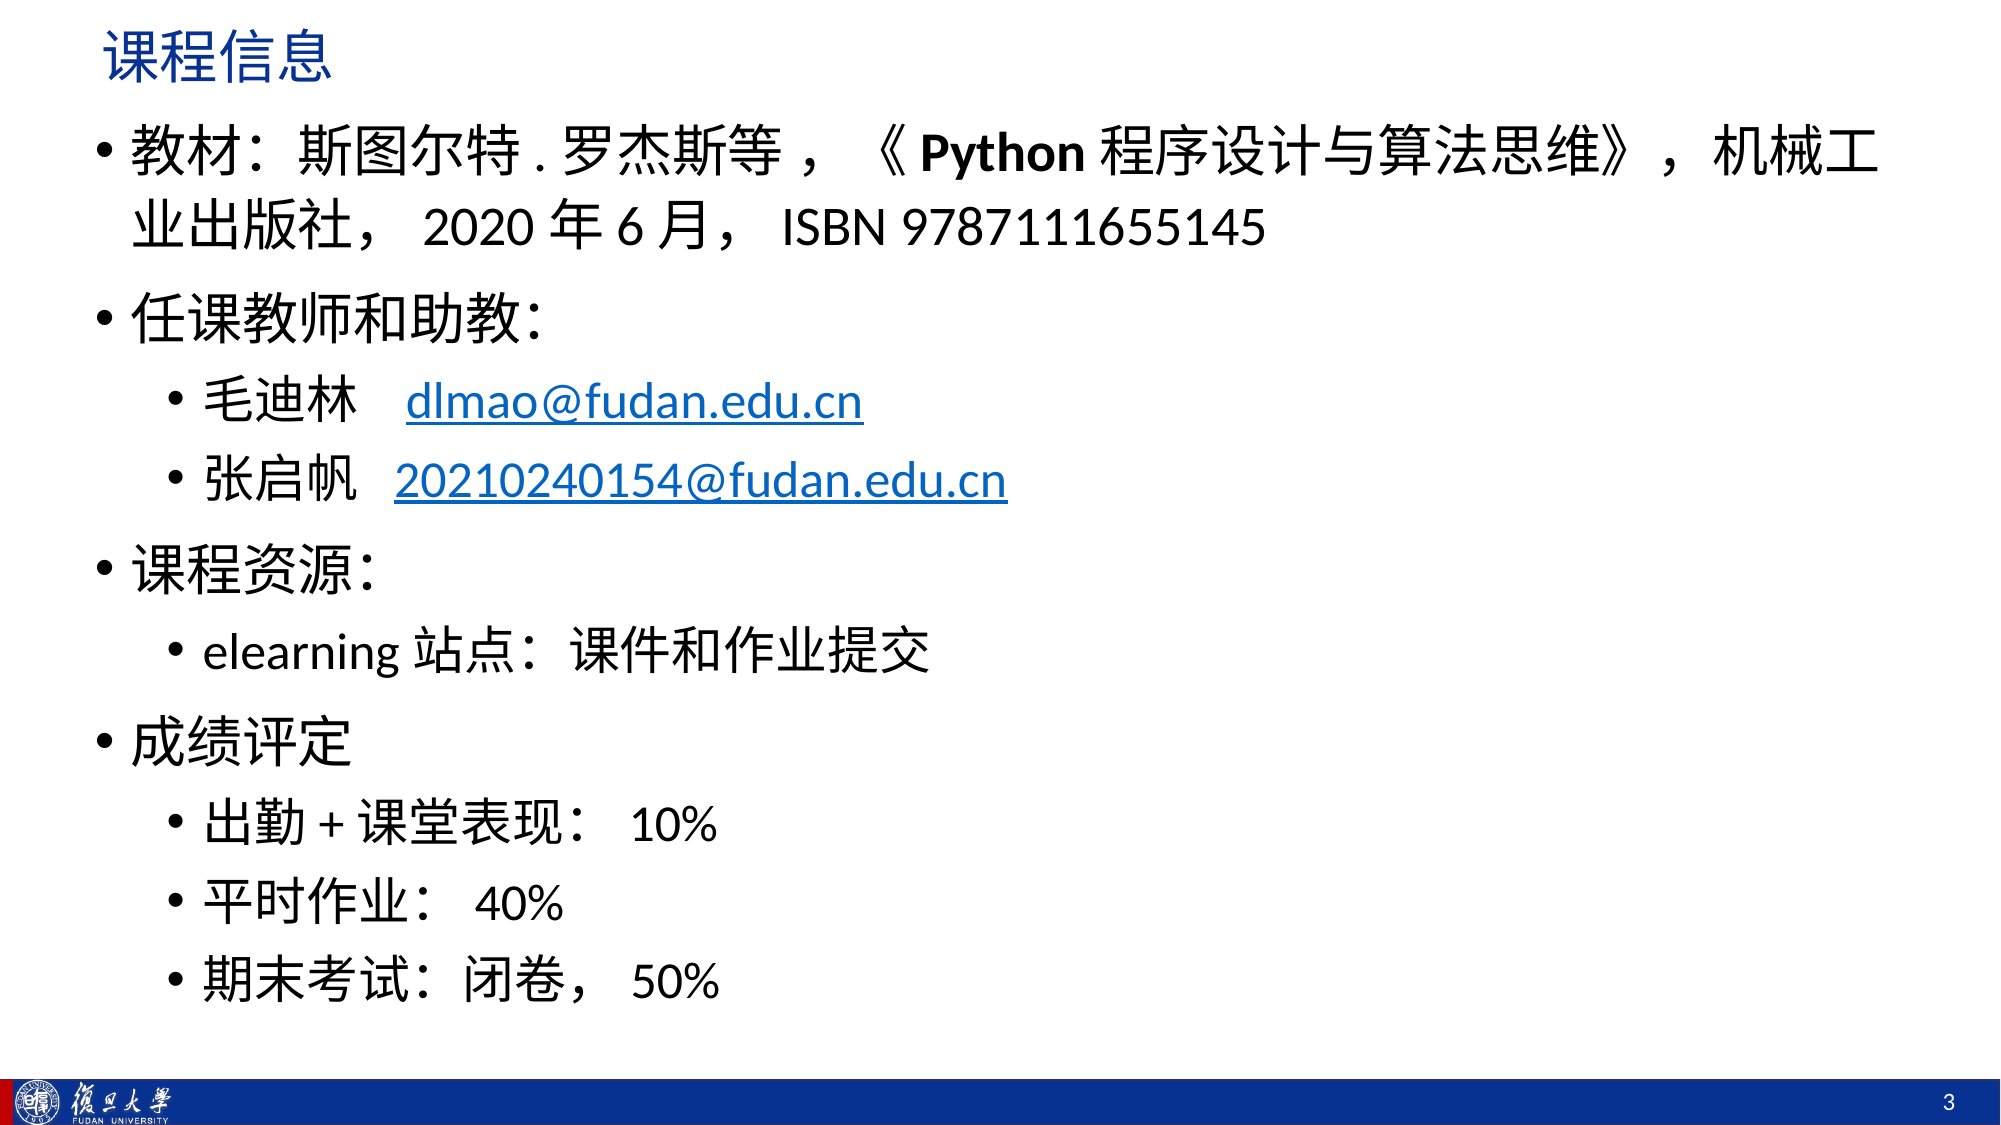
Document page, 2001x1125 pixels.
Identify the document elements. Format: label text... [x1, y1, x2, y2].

picture [12, 1076, 176, 1125]
title 课程信息 [86, 6, 1925, 101]
list 教材：斯图尔特.罗杰斯等 ，《Python程序设计与算法思维》，机械工业出版社，2020年6月，ISBN 9787111655145 任课教师和助教： 毛迪林 dlmao@fudan.edu.cn 张启帆 20210240154@fudan.edu.cn 课程资源： elearning站点：课件和作业提交 成绩评定 出勤+课堂表现：10% 平时作业：40% 期末考试：闭卷，50% [79, 101, 1932, 1024]
